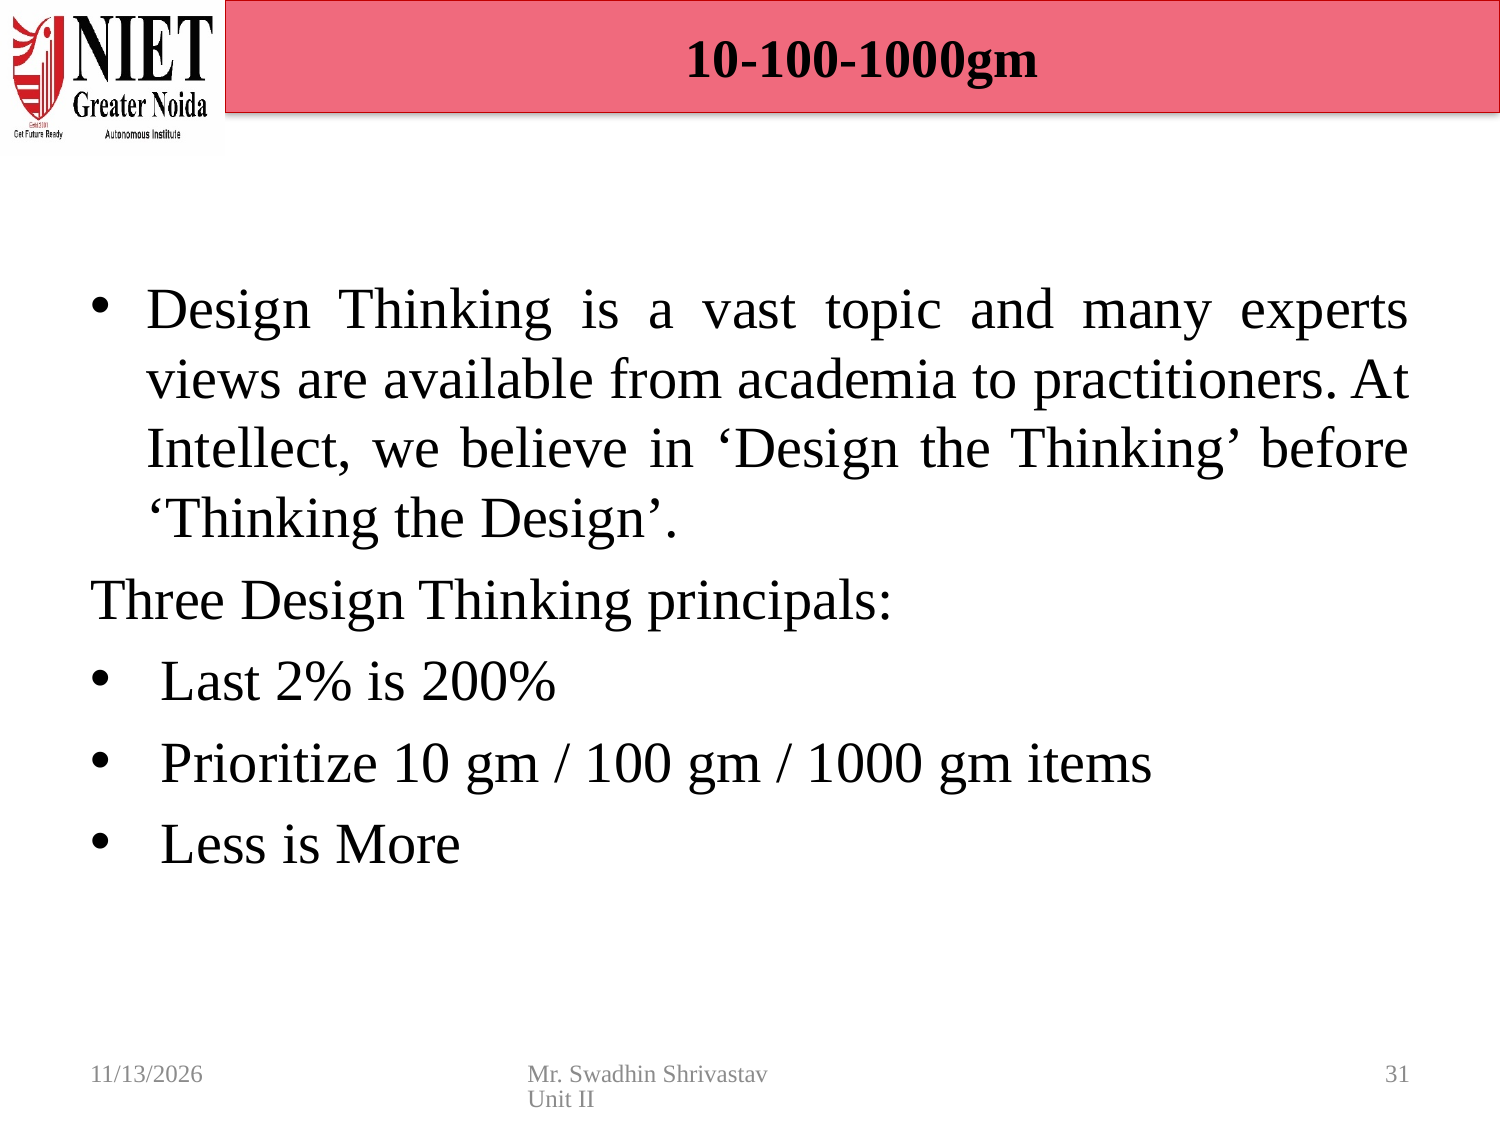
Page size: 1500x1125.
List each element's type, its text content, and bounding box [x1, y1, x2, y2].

picture [0, 0, 226, 156]
list Design Thinking is a vast topic and many experts views are available from academia to practitioners. At Intellect, we believe in ‘Design the Thinking’ before ‘Thinking the Design’. Three Design Thinking principals: Last 2% is 200% Prioritize 10 gm / 100 gm / 1000 gm items Less is More [75, 262, 1425, 1005]
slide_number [75, 1042, 425, 1103]
slide_number 31 [1074, 1042, 1425, 1103]
text_box 10-100-1000gm [226, 0, 1500, 113]
footer Mr. Swadhin Shrivastav Unit II [512, 1042, 988, 1103]
